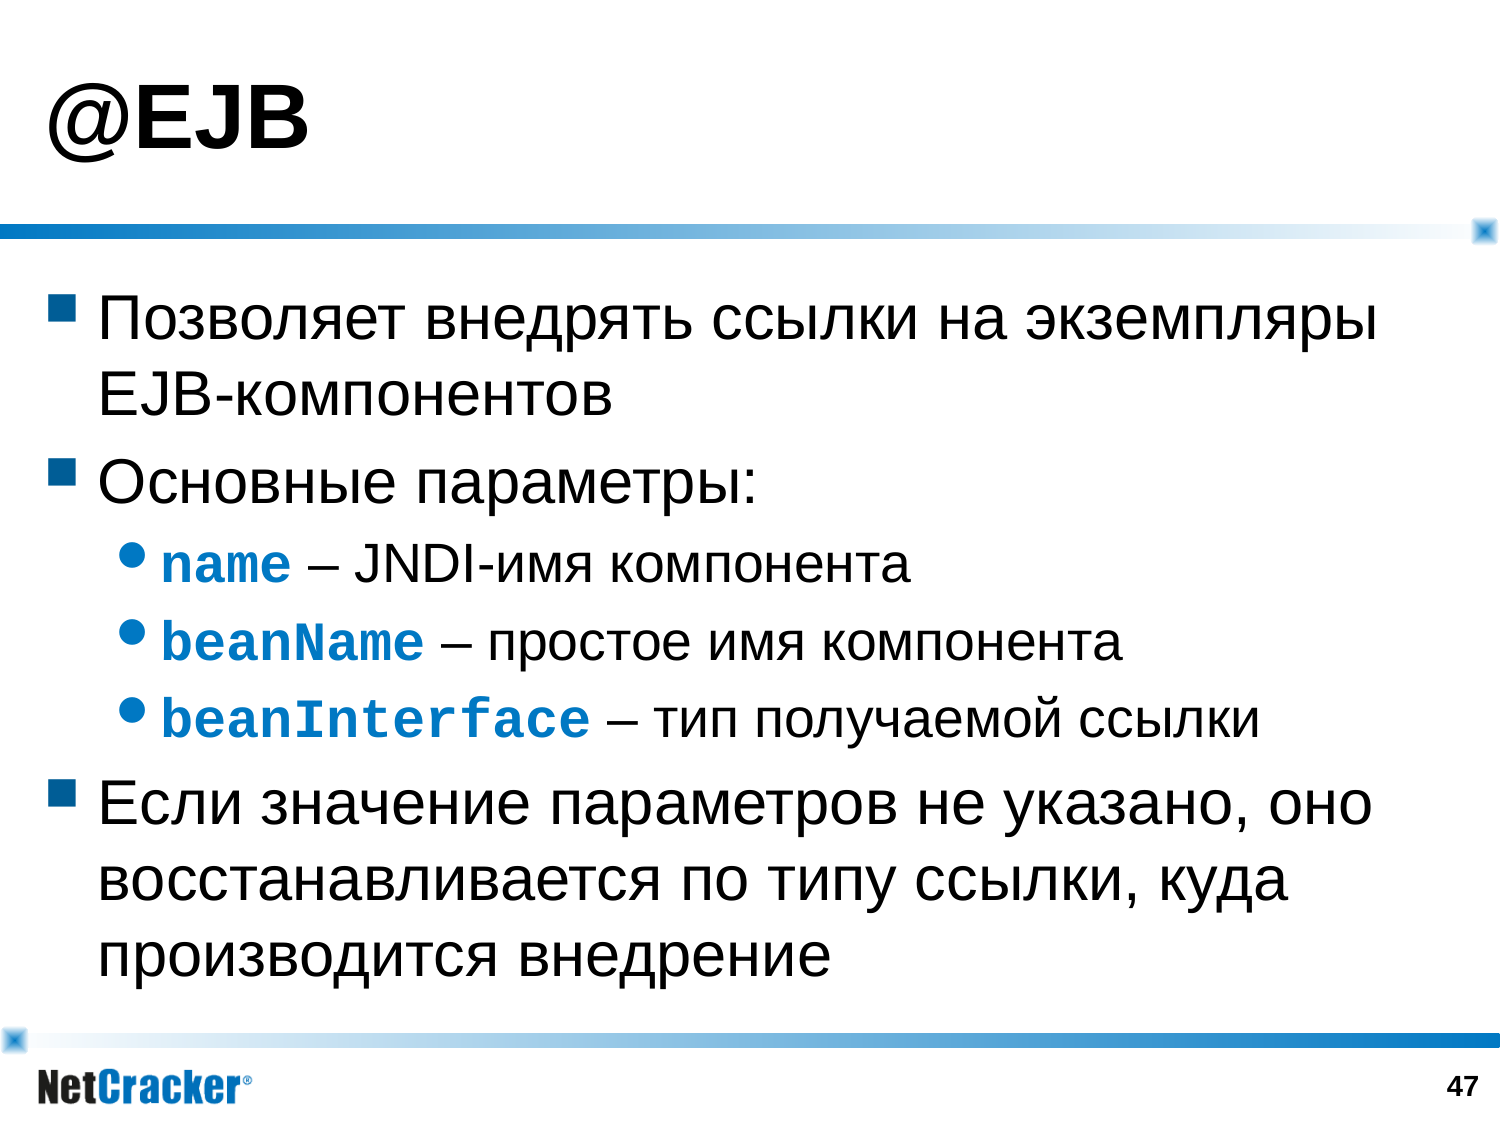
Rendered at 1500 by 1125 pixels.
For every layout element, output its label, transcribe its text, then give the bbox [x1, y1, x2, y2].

picture [34, 1063, 256, 1118]
list Позволяет внедрять ссылки на экземпляры EJB-компонентов Основные параметры: name – JNDI-имя компонента beanName – простое имя компонента beanInterface – тип получаемой ссылки Если значение параметров не указано, оно восстанавливается по типу ссылки, куда производится внедрение [29, 268, 1470, 1004]
slide_number 46 [1143, 1034, 1495, 1111]
title @EJB [29, 0, 1470, 225]
